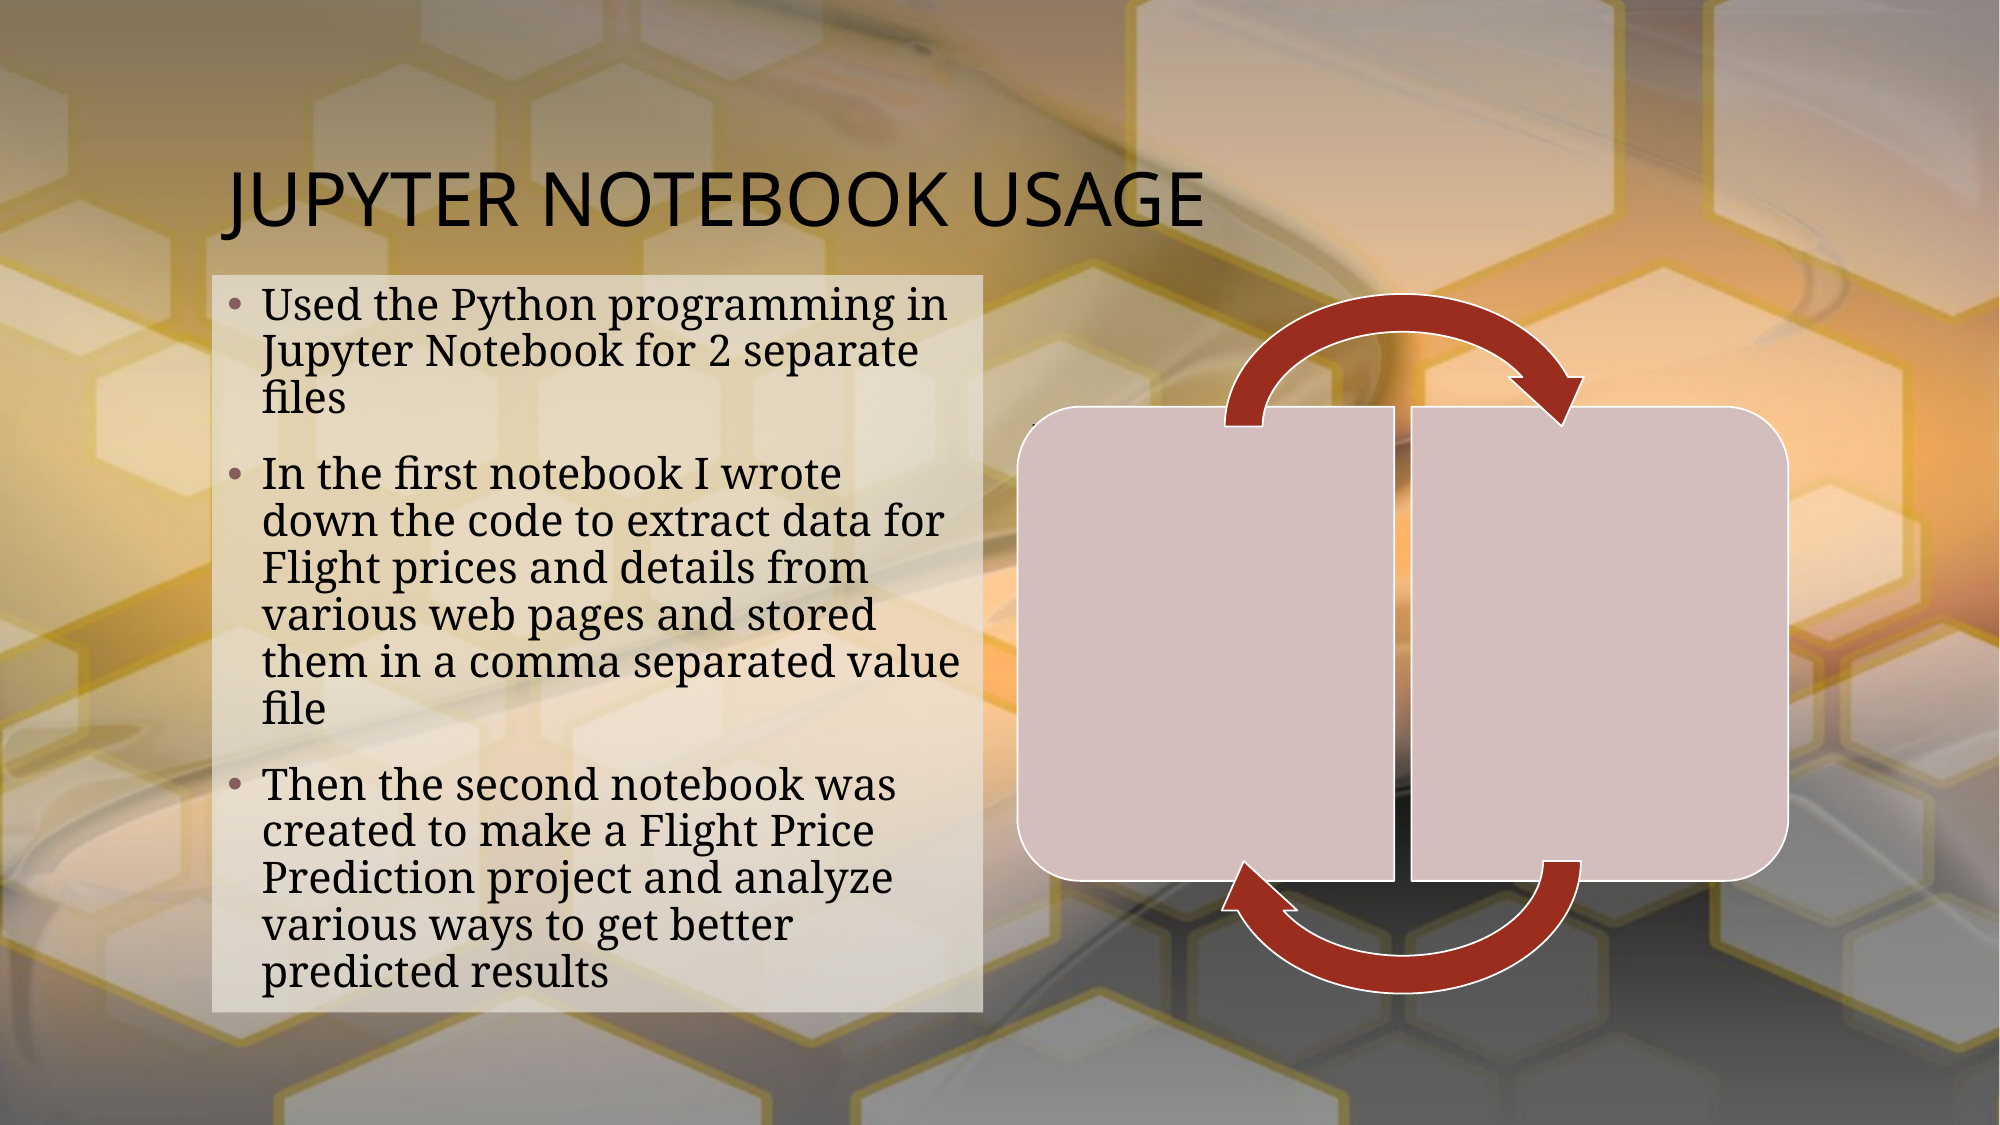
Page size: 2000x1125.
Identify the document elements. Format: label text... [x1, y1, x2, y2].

list Used the Python programming in Jupyter Notebook for 2 separate files In the first notebook I wrote down the code to extract data for Flight prices and details from various web pages and stored them in a comma separated value file Then the second notebook was created to make a Flight Price Prediction project and analyze various ways to get better predicted results [212, 275, 984, 1013]
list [1017, 274, 1789, 1013]
title JUPYTER NOTEBOOK USAGE [212, 62, 1788, 250]
picture [0, 0, 2000, 1125]
